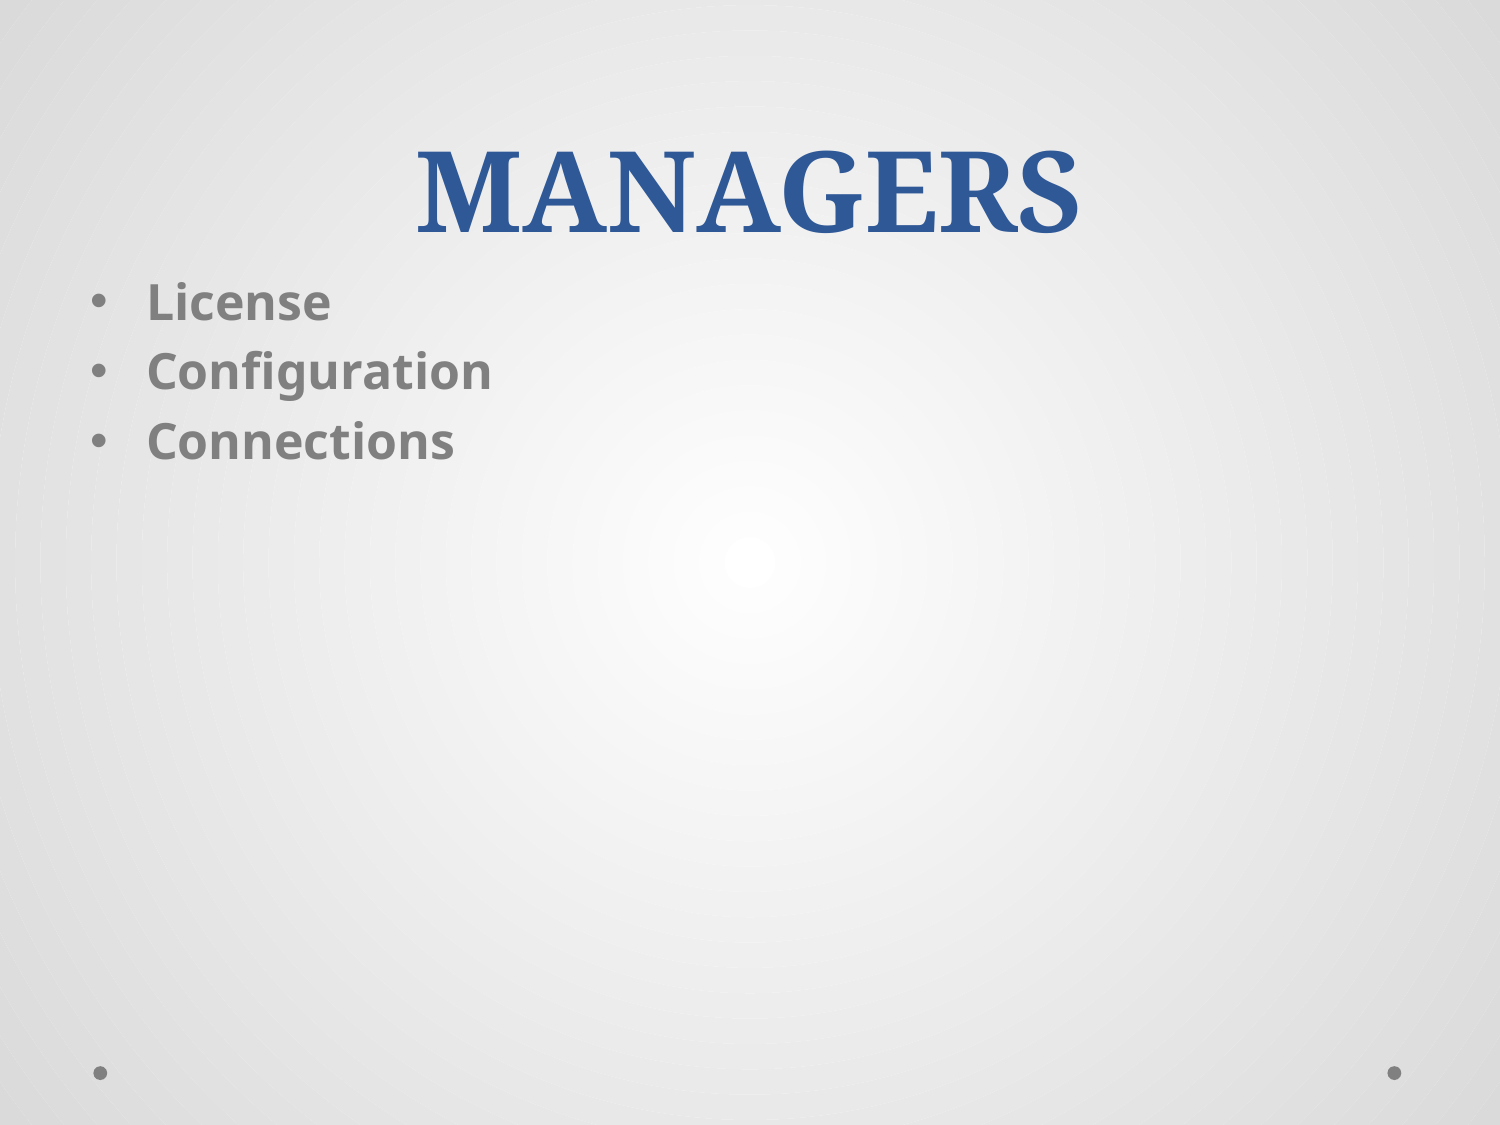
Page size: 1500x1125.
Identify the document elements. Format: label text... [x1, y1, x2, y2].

list License Configuration Connections [75, 262, 1425, 1005]
title MANAGERS [75, 0, 1425, 262]
